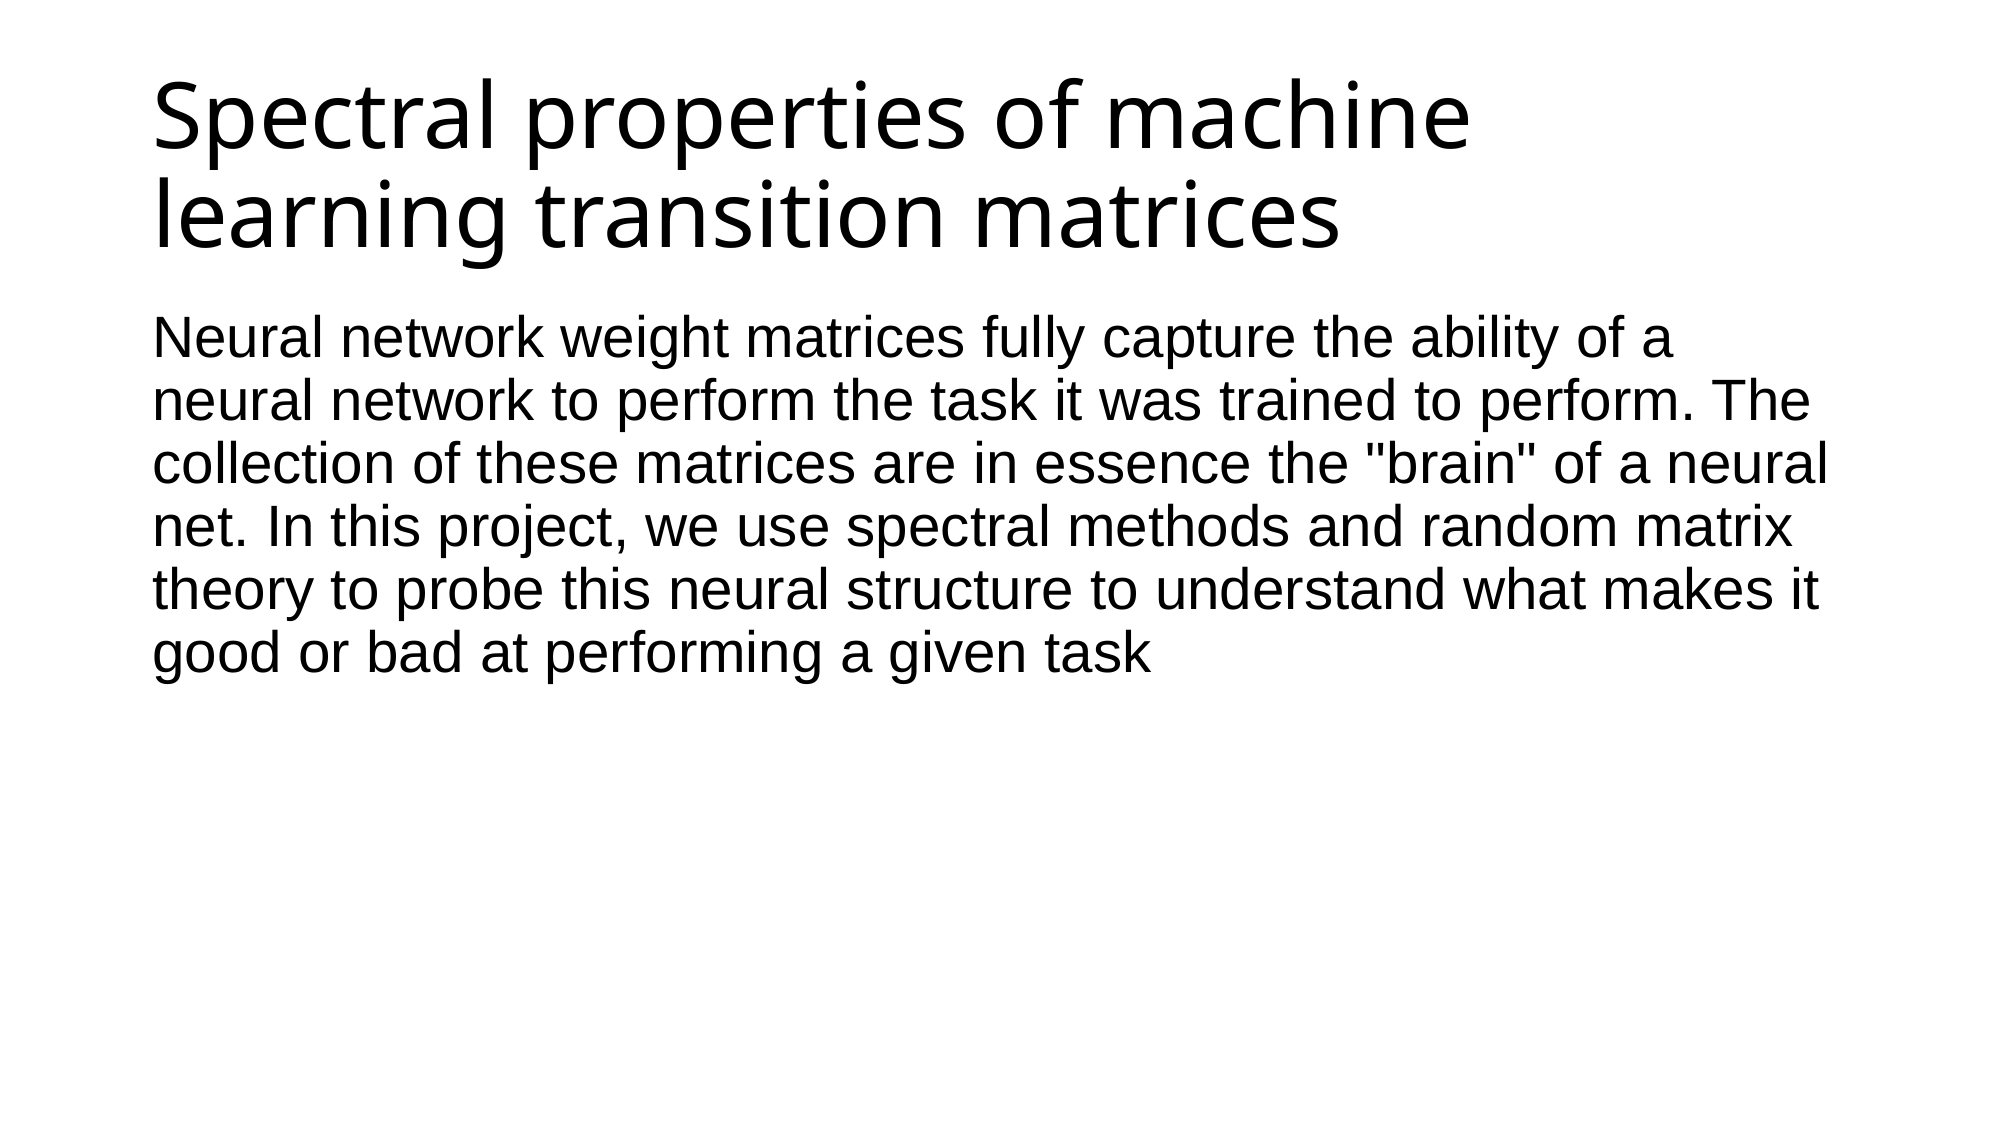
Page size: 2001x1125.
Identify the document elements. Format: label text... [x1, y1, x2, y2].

title Spectral properties of machine learning transition matrices [137, 59, 1863, 278]
list Neural network weight matrices fully capture the ability of a neural network to perform the task it was trained to perform. The collection of these matrices are in essence the "brain" of a neural net. In this project, we use spectral methods and random matrix theory to probe this neural structure to understand what makes it good or bad at performing a given task [137, 299, 1863, 1014]
